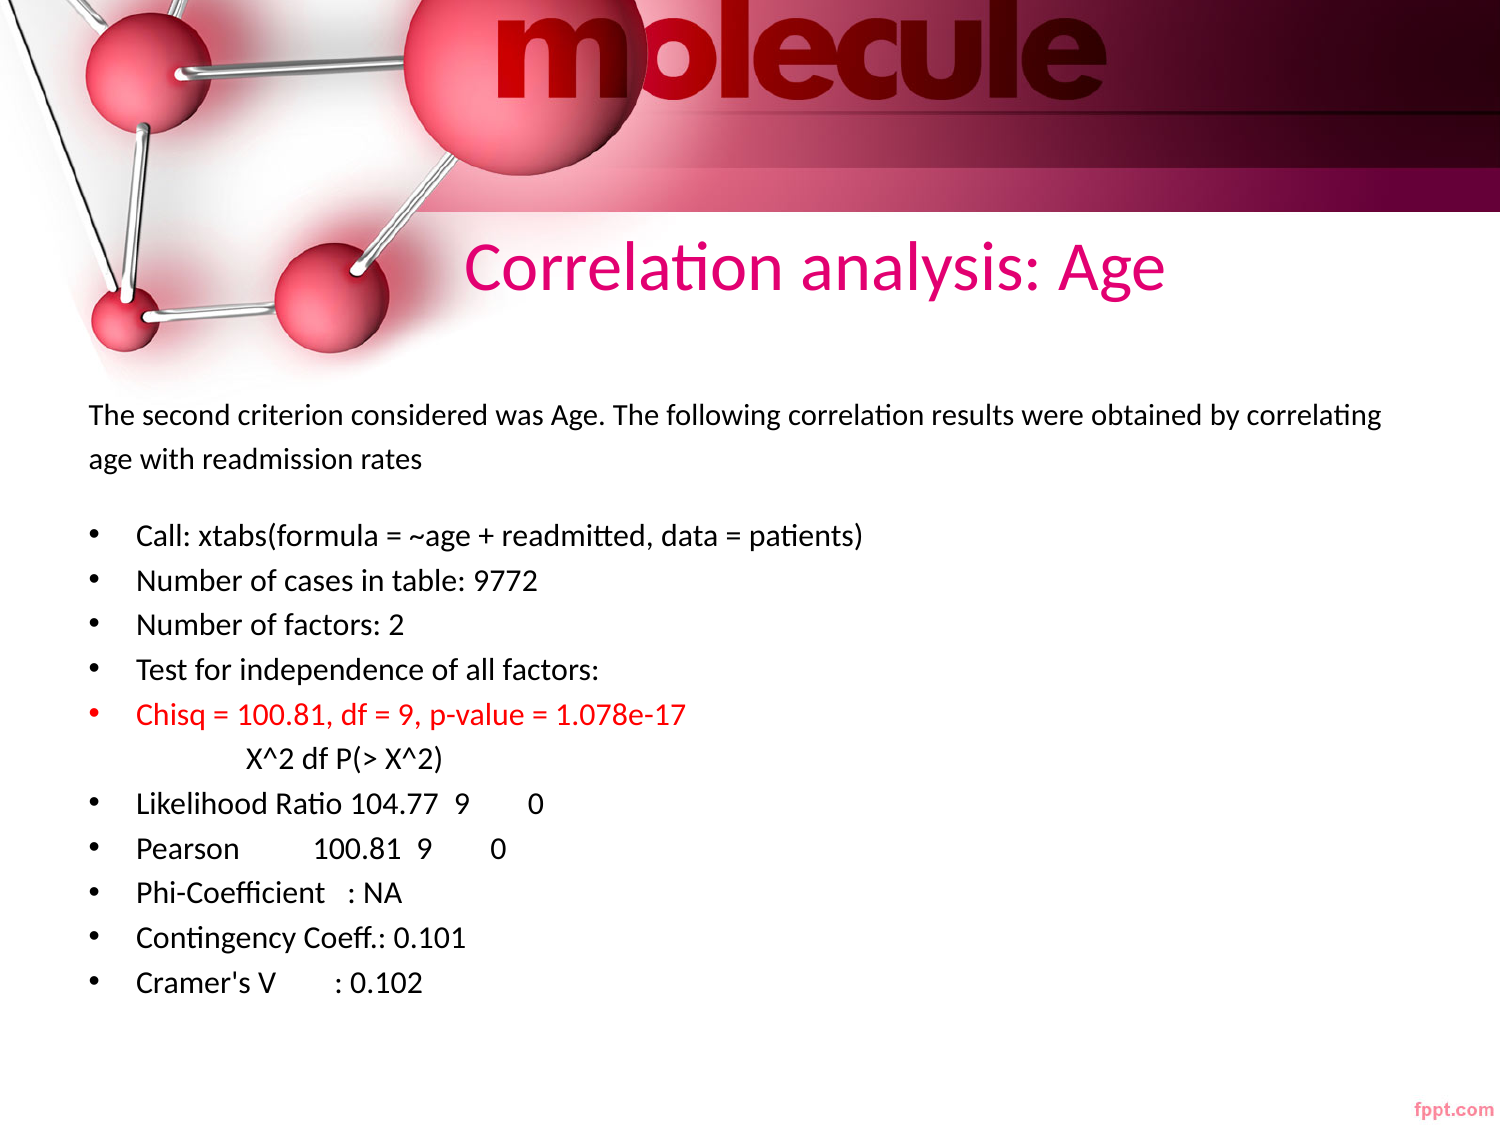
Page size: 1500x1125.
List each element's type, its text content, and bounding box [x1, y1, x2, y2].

picture [0, 0, 1500, 1125]
list The second criterion considered was Age. The following correlation results were obtained by correlating age with readmission rates Call: xtabs(formula = ~age + readmitted, data = patients) Number of cases in table: 9772 Number of factors: 2 Test for independence of all factors: Chisq = 100.81, df = 9, p-value = 1.078e-17 X^2 df P(> X^2) Likelihood Ratio 104.77 9 0 Pearson 100.81 9 0 Phi-Coefficient : NA Contingency Coeff.: 0.101 Cramer's V : 0.102 [73, 337, 1427, 1014]
title Correlation analysis: Age [449, 211, 1500, 312]
